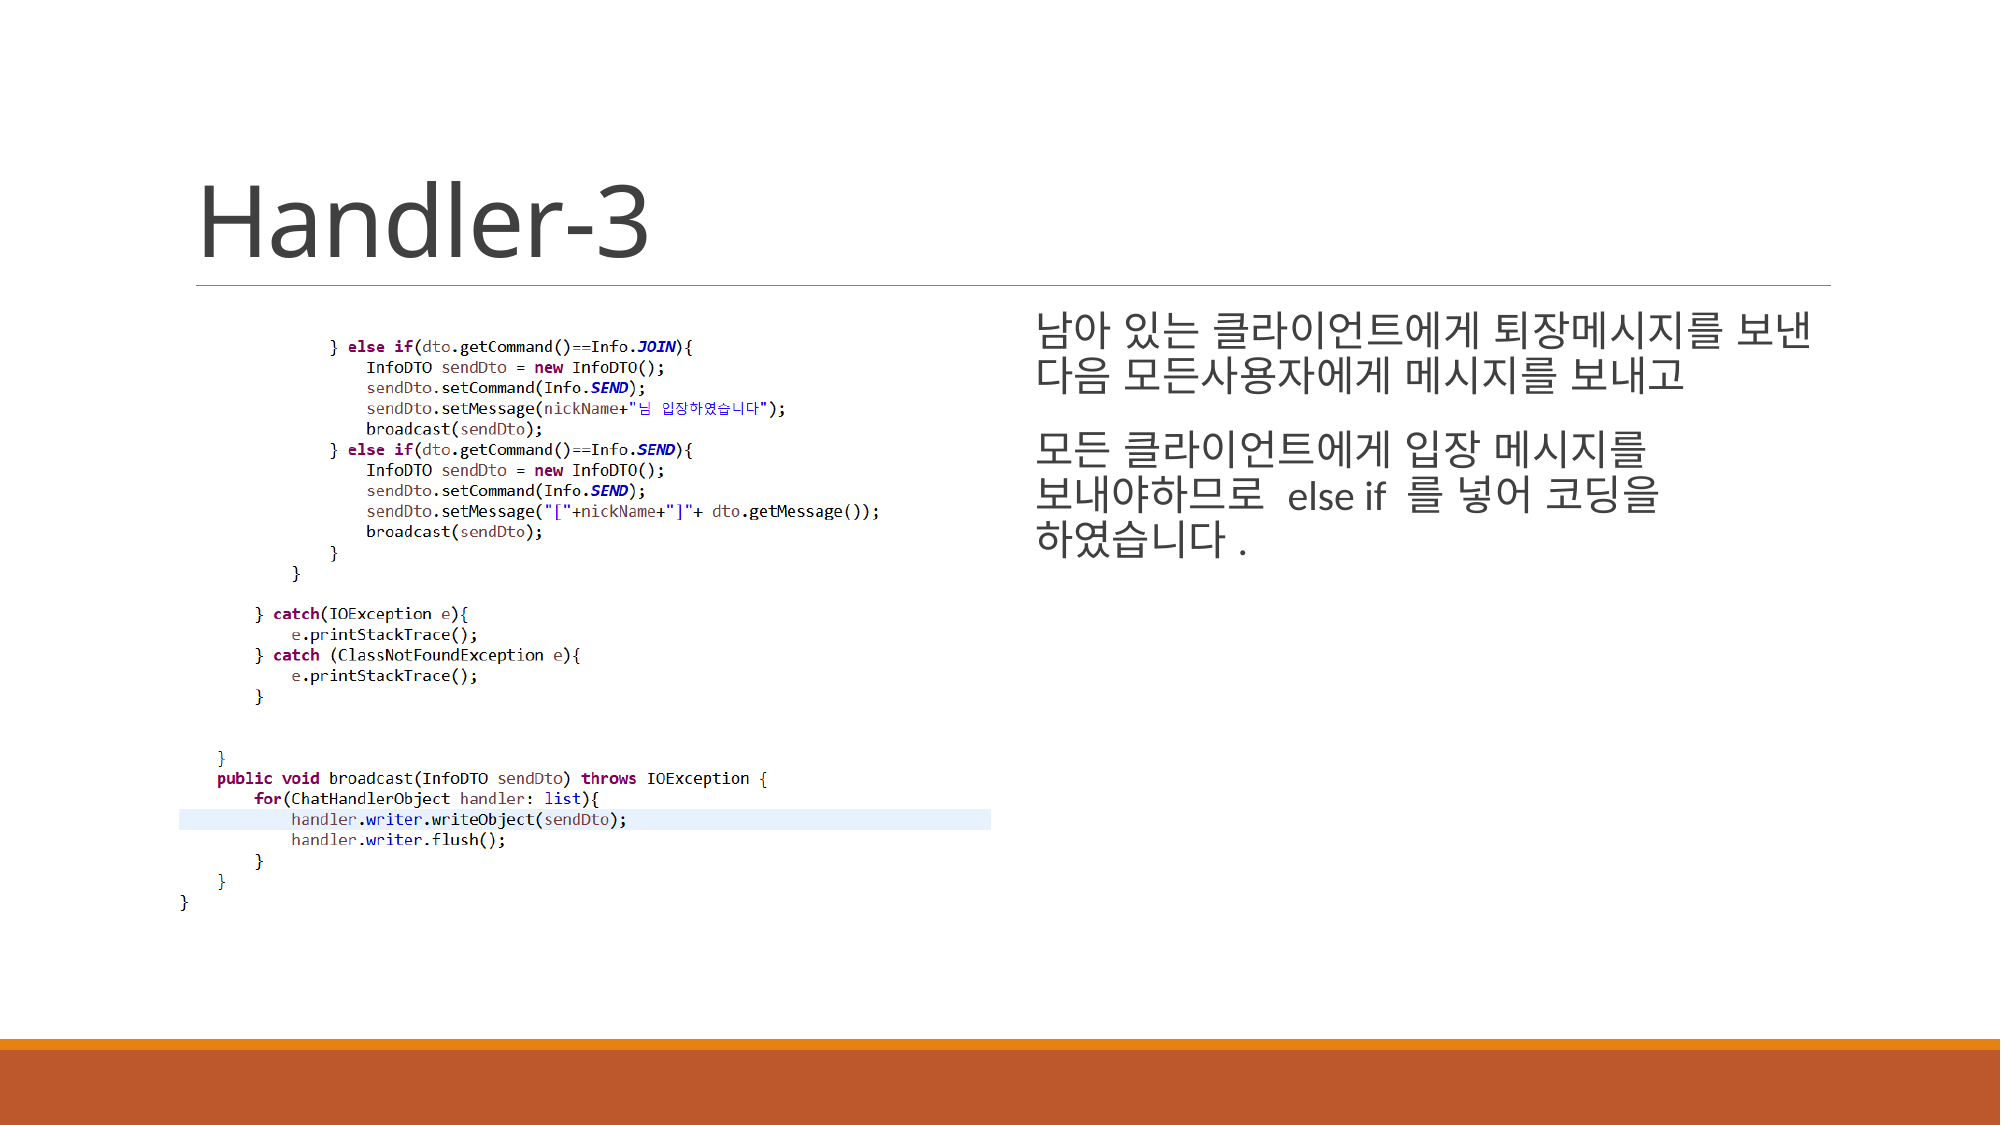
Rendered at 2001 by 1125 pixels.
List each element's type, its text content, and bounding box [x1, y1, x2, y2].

list 남아 있는 클라이언트에게 퇴장메시지를 보낸 다음 모든사용자에게 메시지를 보내고 모든 클라이언트에게 입장 메시지를 보내야하므로 else if 를 넣어 코딩을 하였습니다. [1020, 302, 1830, 963]
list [179, 335, 991, 931]
title Handler-3 [180, 47, 1830, 285]
